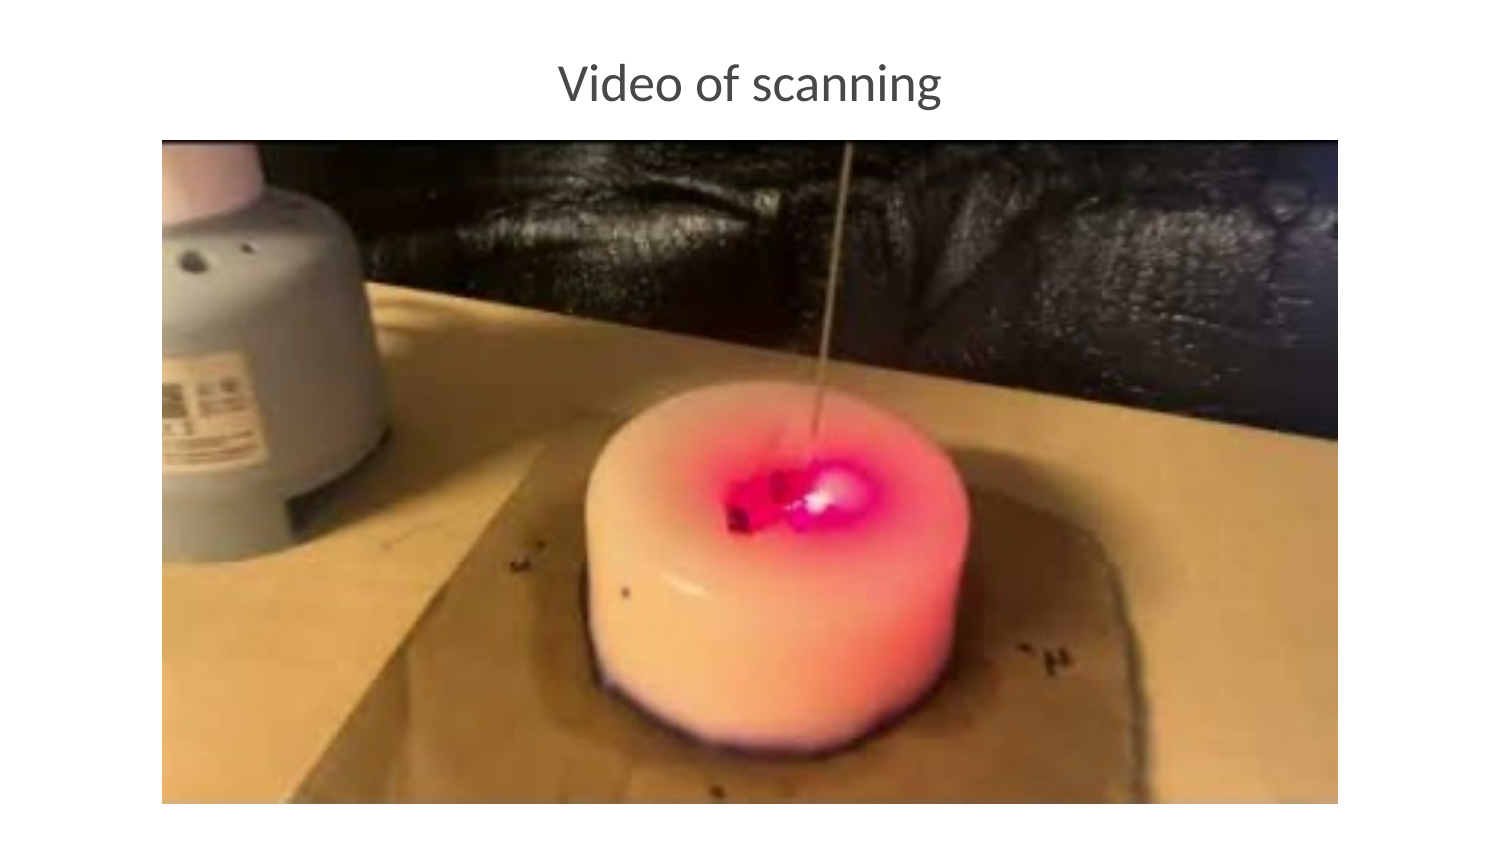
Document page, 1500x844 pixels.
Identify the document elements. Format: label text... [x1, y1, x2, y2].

title Video of scanning [251, 39, 1249, 120]
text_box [161, 139, 1339, 805]
